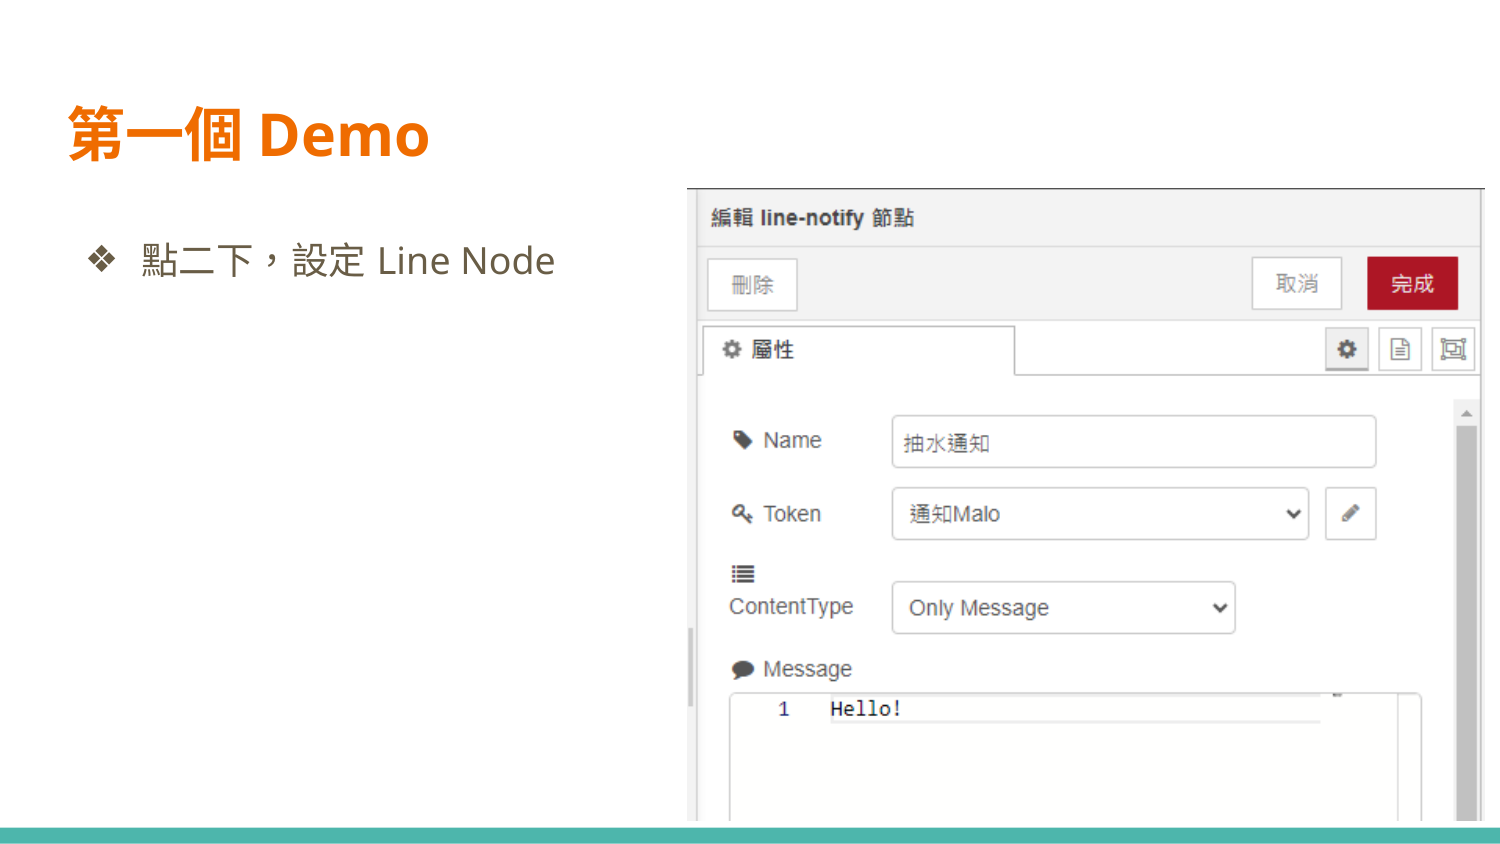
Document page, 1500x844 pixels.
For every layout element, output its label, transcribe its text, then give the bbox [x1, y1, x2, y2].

list 點二下，設定Line Node [51, 207, 682, 750]
title 第一個Demo [51, 72, 1449, 189]
picture [687, 188, 1485, 821]
